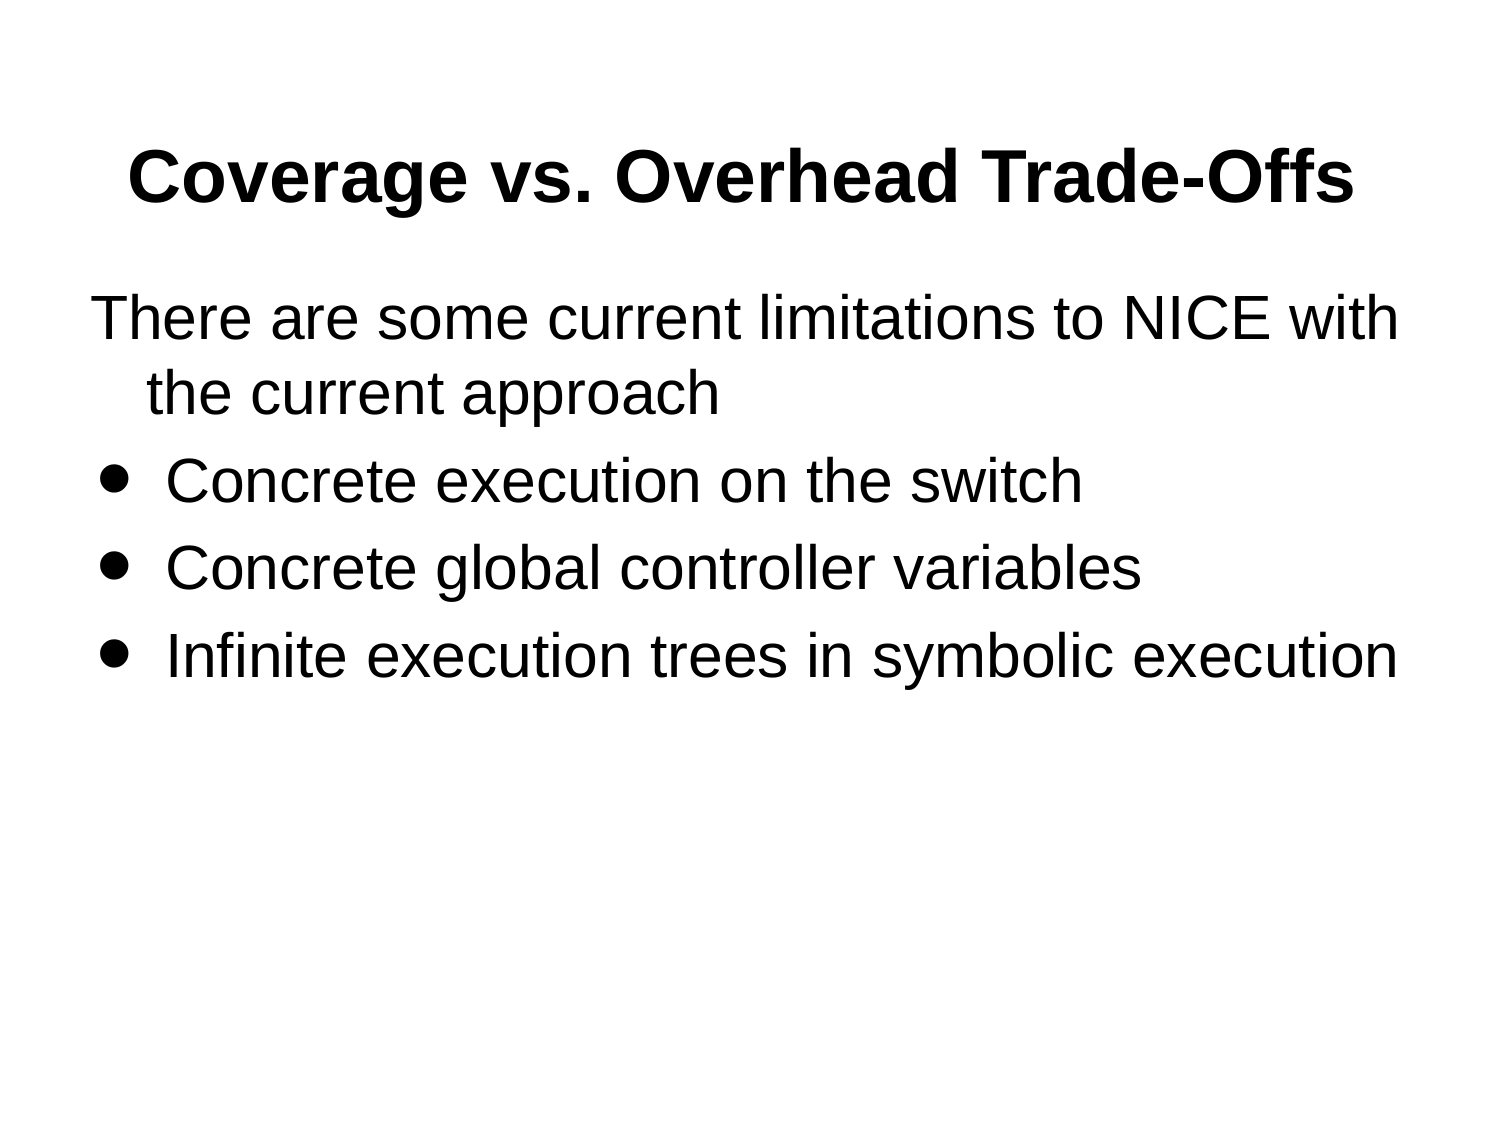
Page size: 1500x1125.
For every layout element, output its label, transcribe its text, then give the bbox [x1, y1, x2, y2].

list There are some current limitations to NICE with the current approach Concrete execution on the switch Concrete global controller variables Infinite execution trees in symbolic execution [75, 262, 1425, 1078]
title Coverage vs. Overhead Trade-Offs [75, 45, 1425, 233]
